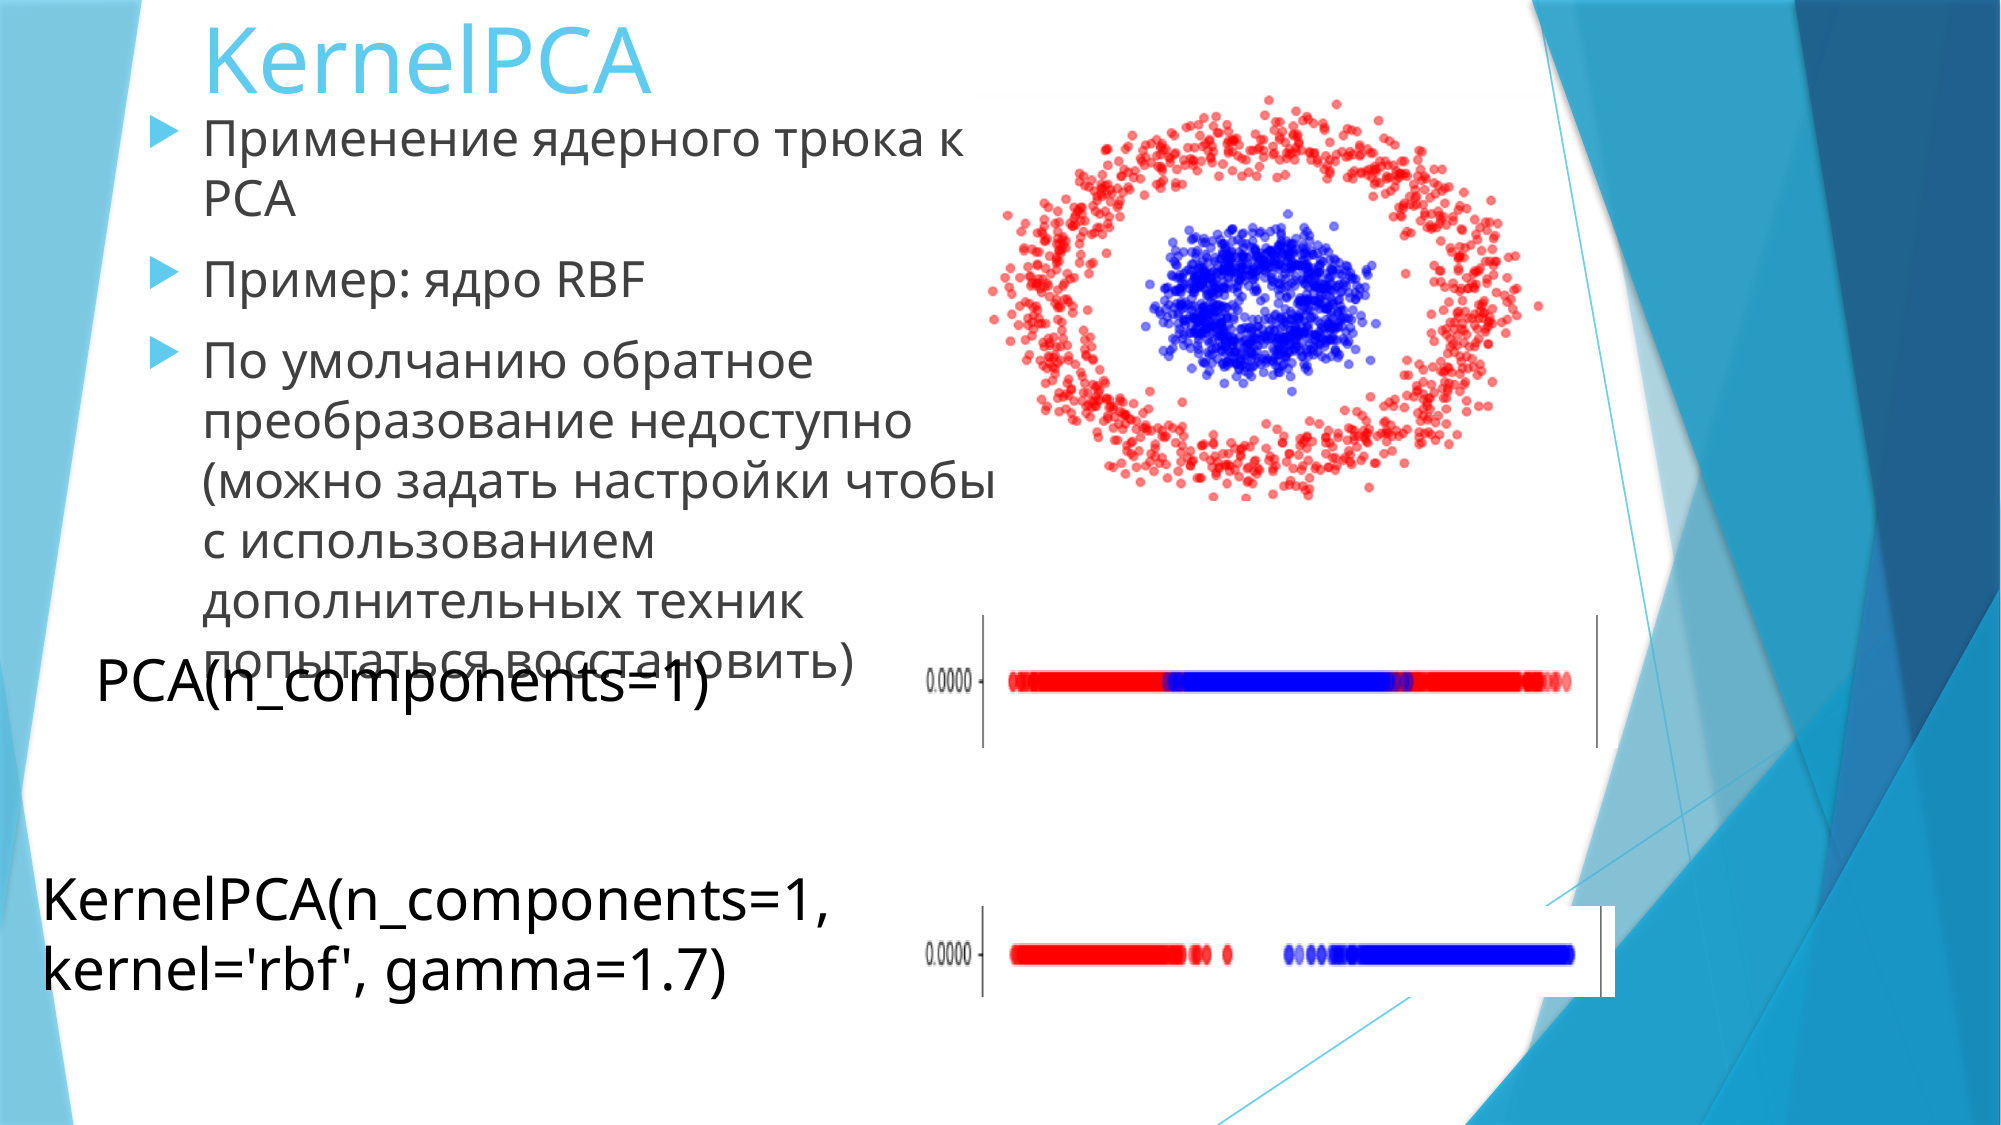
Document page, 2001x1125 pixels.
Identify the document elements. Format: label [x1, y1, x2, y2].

picture [916, 905, 1616, 998]
picture [976, 91, 1548, 502]
picture [907, 615, 1618, 748]
text_box [0, 0, 2000, 1125]
